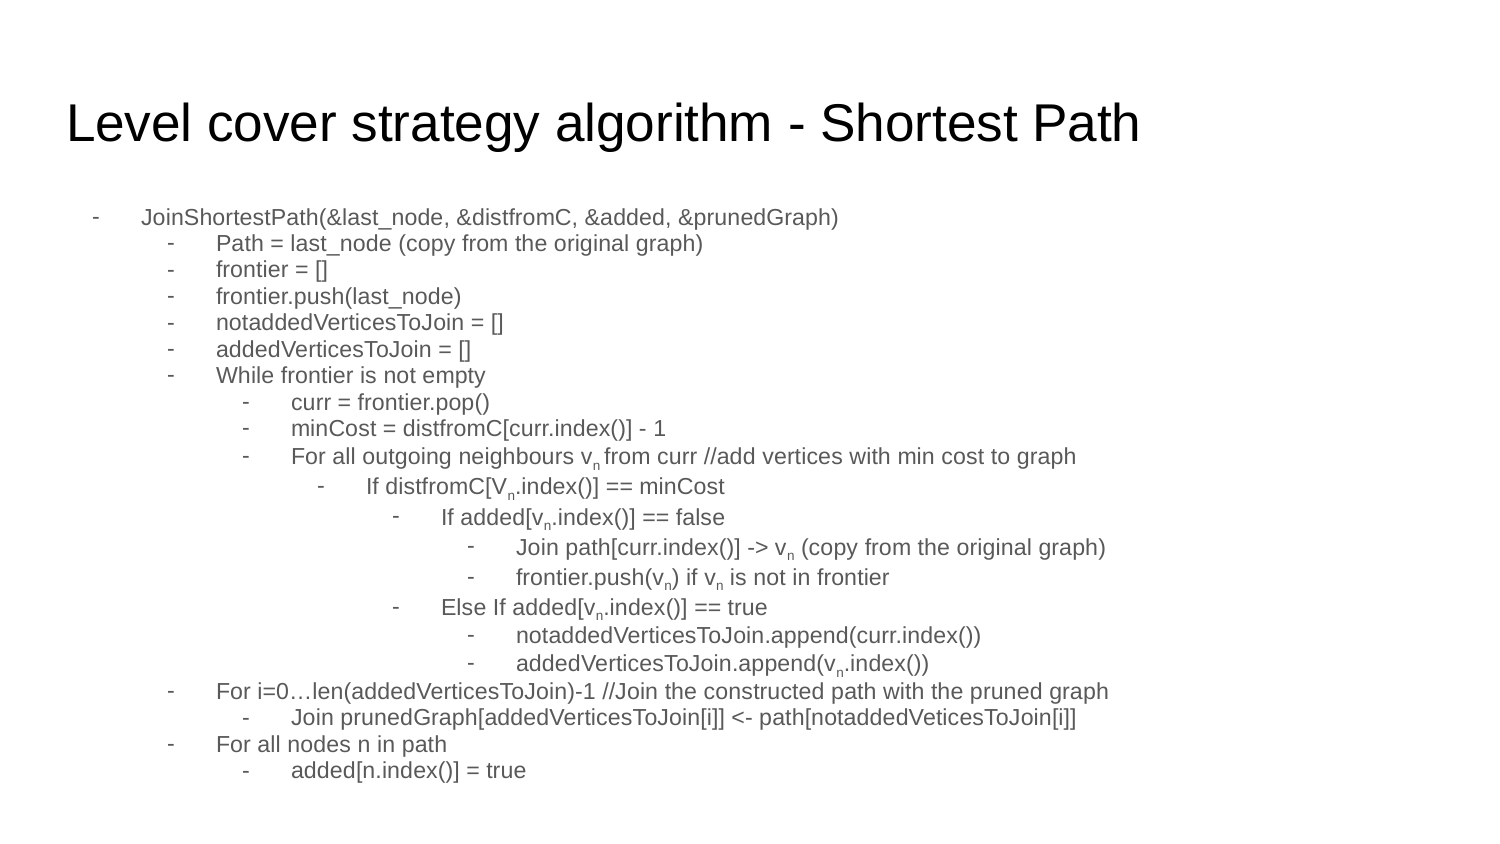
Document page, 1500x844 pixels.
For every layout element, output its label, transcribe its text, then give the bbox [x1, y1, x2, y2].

title Level cover strategy algorithm - Shortest Path [51, 72, 1449, 167]
list JoinShortestPath(&last_node, &distfromC, &added, &prunedGraph) Path = last_node (copy from the original graph) frontier = [] frontier.push(last_node) notaddedVerticesToJoin = [] addedVerticesToJoin = [] While frontier is not empty curr = frontier.pop() minCost = distfromC[curr.index()] - 1 For all outgoing neighbours vn from curr //add vertices with min cost to graph If distfromC[Vn.index()] == minCost If added[vn.index()] == false Join path[curr.index()] -> vn (copy from the original graph) frontier.push(vn) if vn is not in frontier Else If added[vn.index()] == true notaddedVerticesToJoin.append(curr.index()) addedVerticesToJoin.append(vn.index()) For i=0…len(addedVerticesToJoin)-1 //Join the constructed path with the pruned graph Join prunedGraph[addedVerticesToJoin[i]] <- path[notaddedVeticesToJoin[i]] For all nodes n in path added[n.index()] = true [51, 189, 1449, 750]
